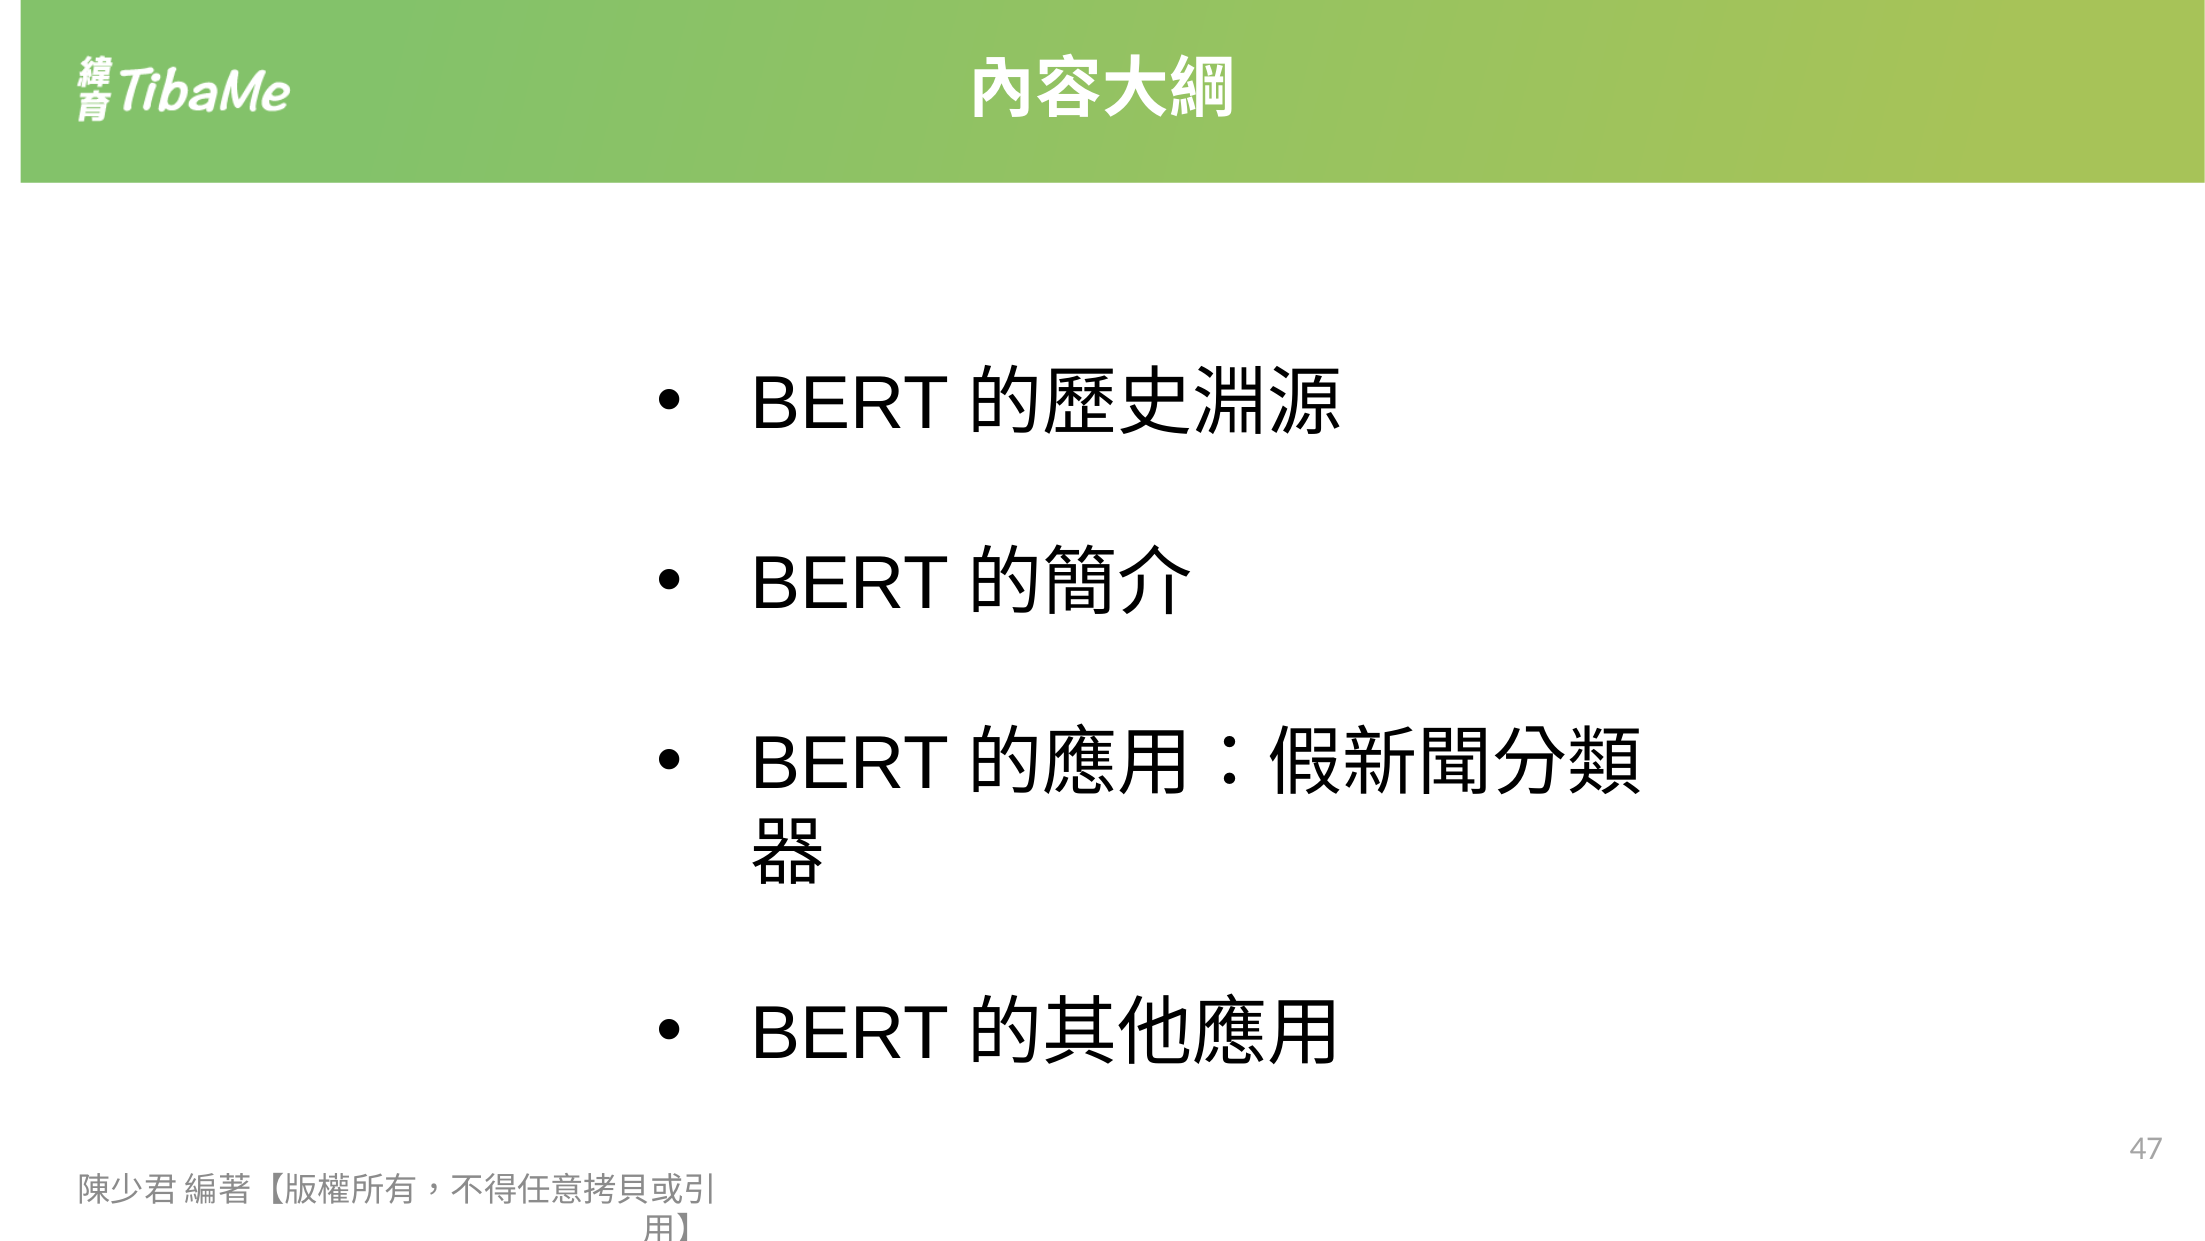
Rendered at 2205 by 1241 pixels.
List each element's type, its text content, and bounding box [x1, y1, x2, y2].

picture [660, 1225, 669, 1231]
picture [660, 1218, 669, 1223]
picture [649, 1225, 658, 1231]
picture [650, 1218, 658, 1223]
picture [20, 0, 2205, 1240]
text_box BERT的歷史淵源 BERT的簡介 BERT的應用：假新聞分類器 BERT的其他應用 [642, 346, 1707, 1126]
picture [660, 1233, 669, 1240]
picture [648, 1233, 658, 1240]
list 內容大綱 [642, 46, 1563, 151]
